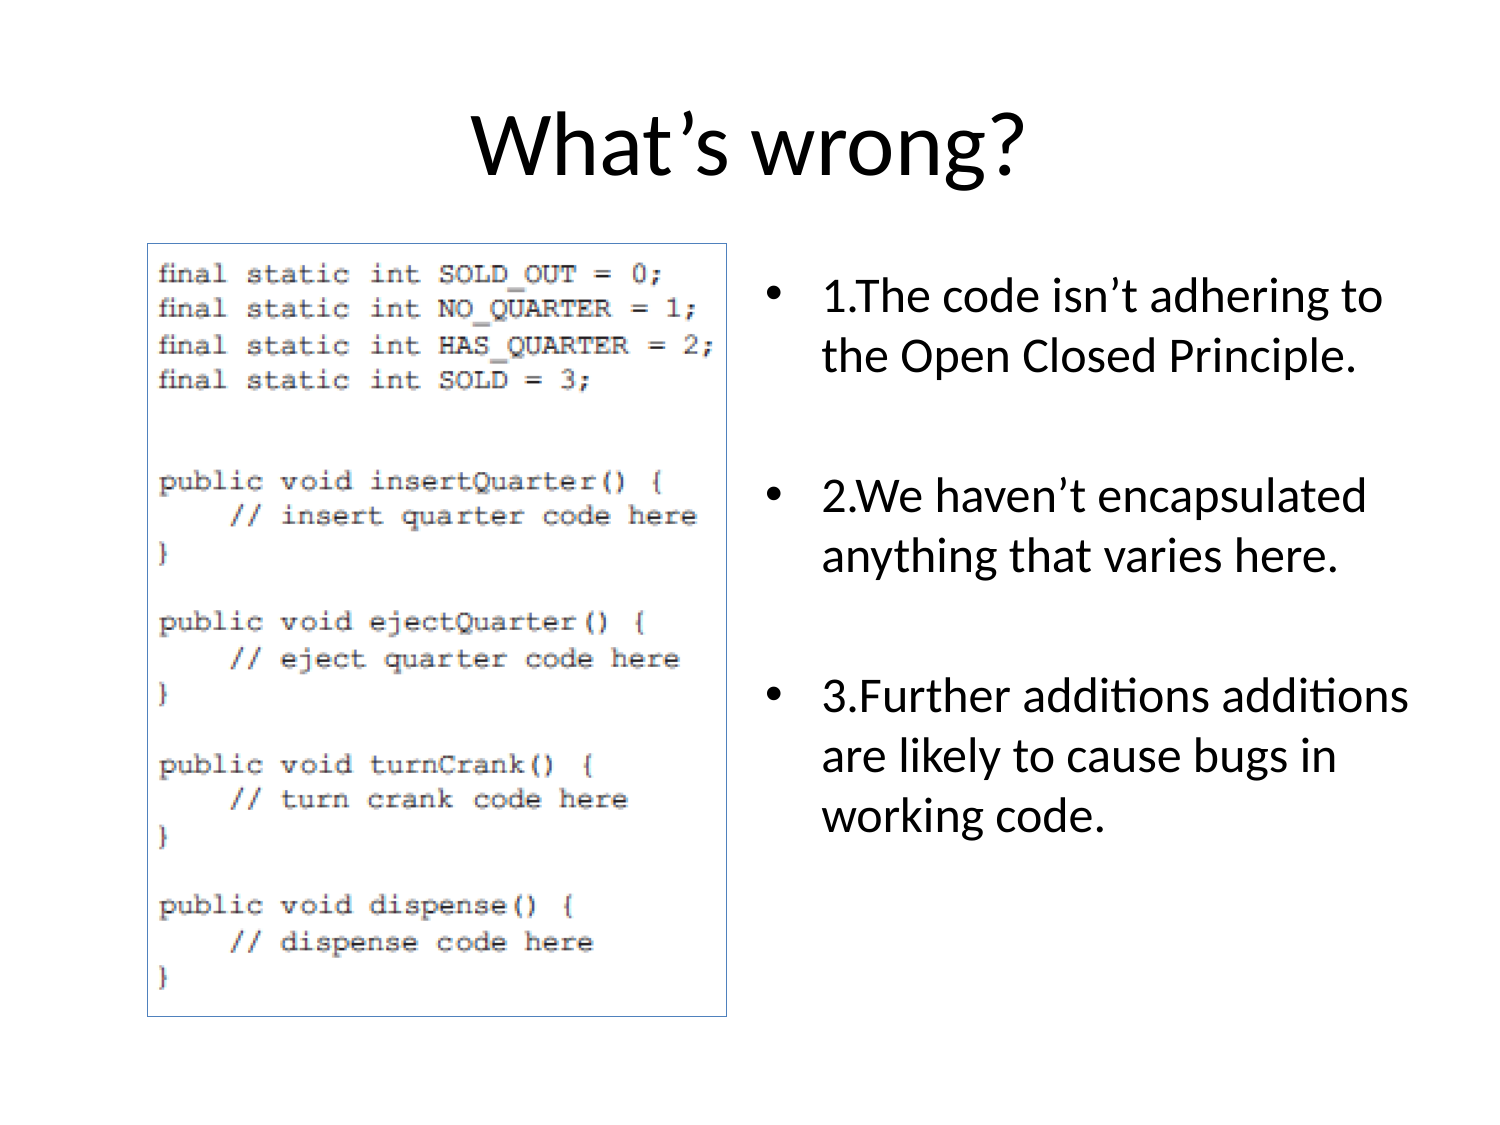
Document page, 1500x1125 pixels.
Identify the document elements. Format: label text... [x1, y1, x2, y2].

title What’s wrong? [75, 45, 1425, 233]
list 1.The code isn’t adhering to the Open Closed Principle. 2.We haven’t encapsulated anything that varies here. 3.Further additions additions are likely to cause bugs in working code. [750, 255, 1425, 1005]
picture [147, 243, 727, 1018]
